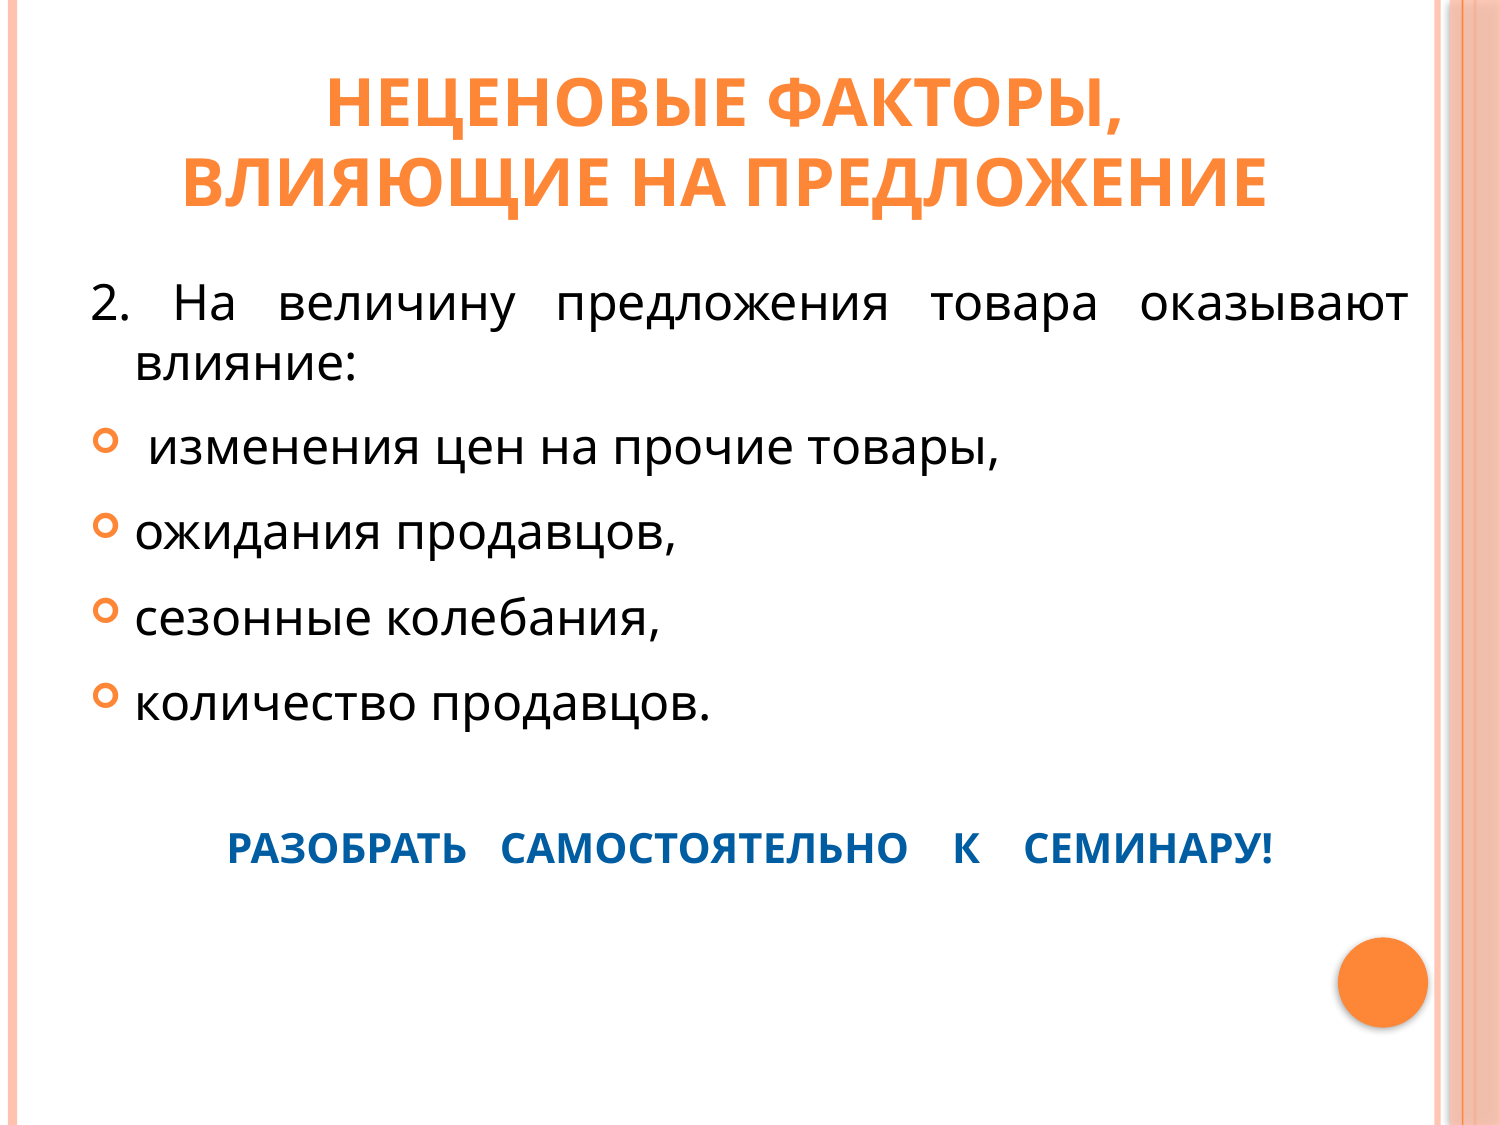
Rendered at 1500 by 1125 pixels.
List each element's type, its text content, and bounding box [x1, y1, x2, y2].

list 2. На величину предложения товара оказывают влияние: изменения цен на прочие товары, ожидания продавцов, сезонные колебания, количество продавцов. РАЗОБРАТЬ САМОСТОЯТЕЛЬНО К СЕМИНАРУ! [74, 262, 1426, 916]
title Неценовые факторы, влияющие на предложение [112, 24, 1338, 227]
